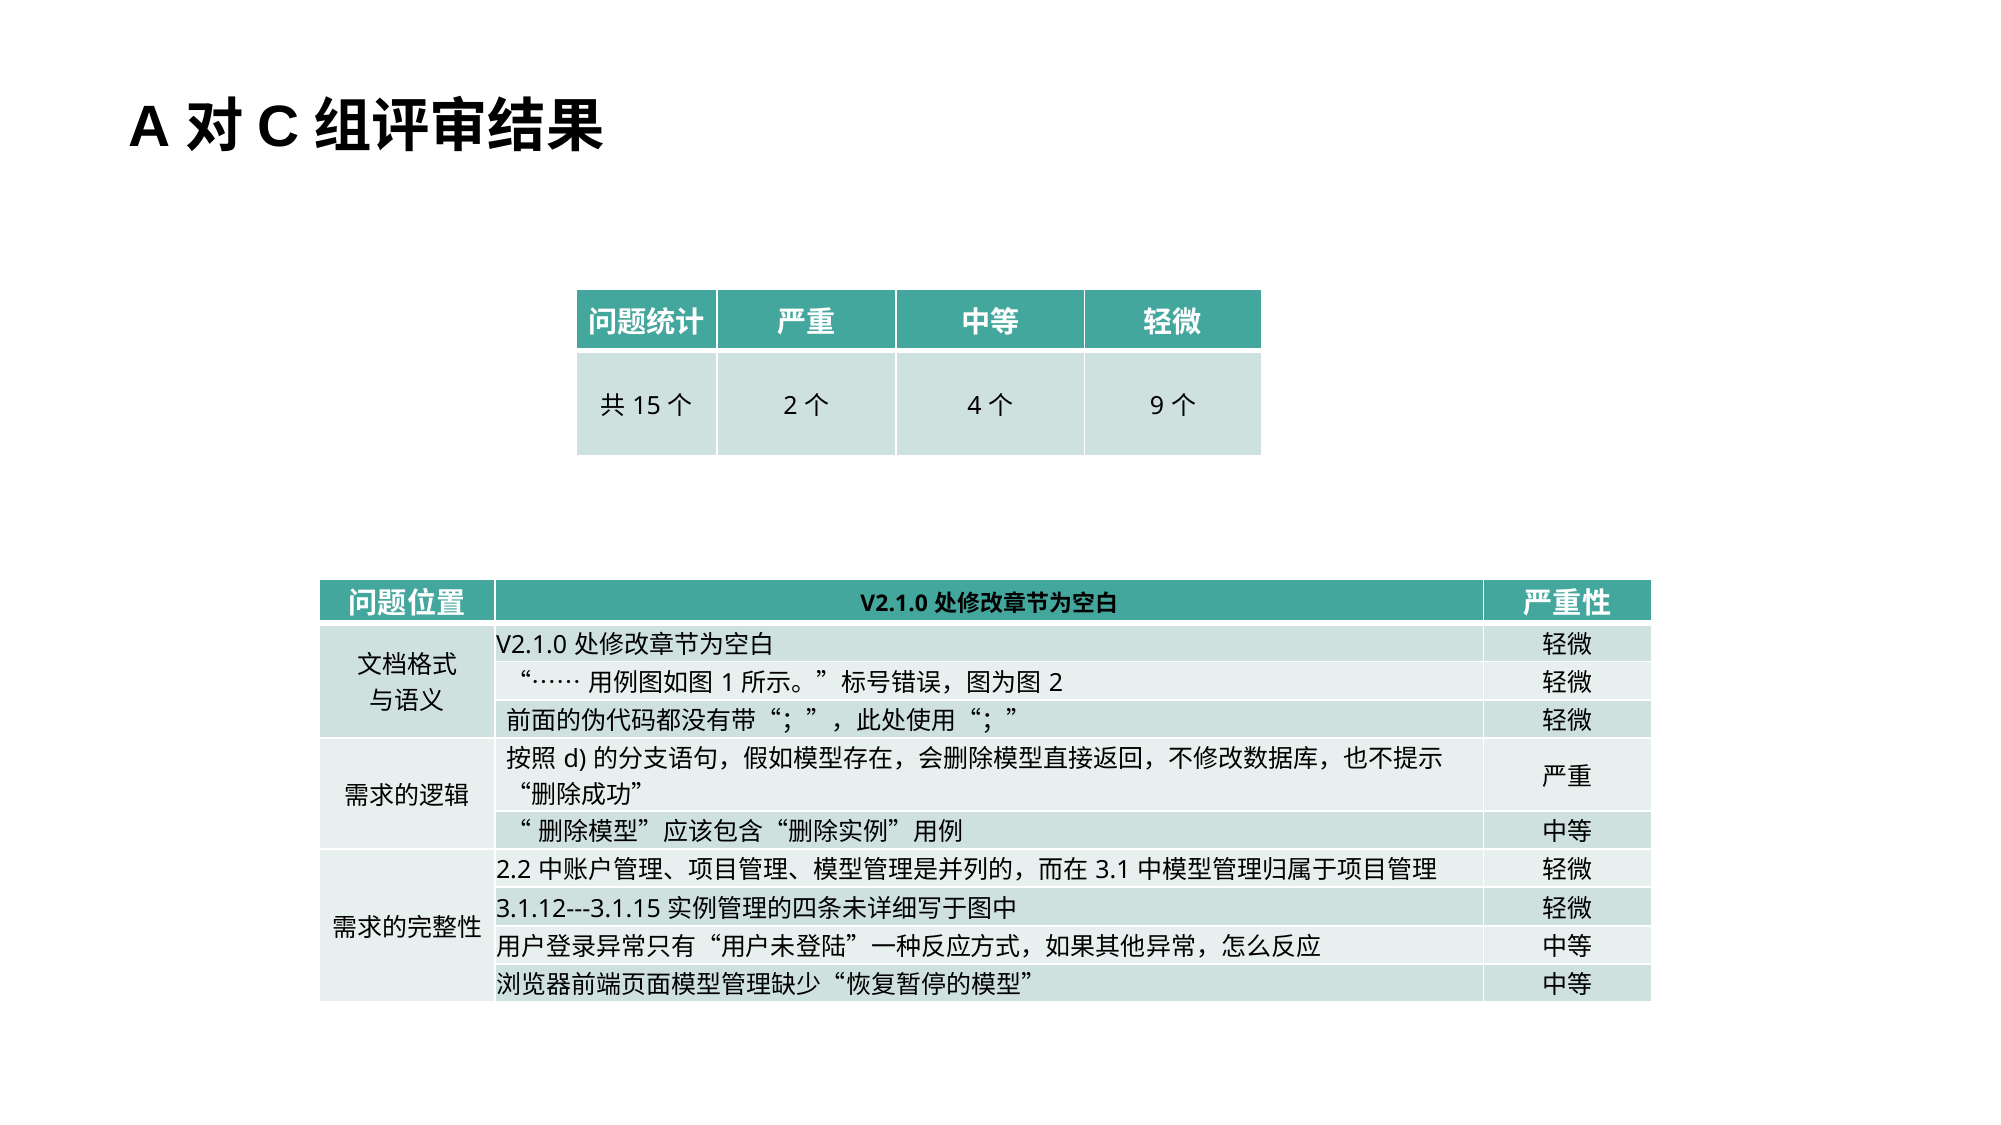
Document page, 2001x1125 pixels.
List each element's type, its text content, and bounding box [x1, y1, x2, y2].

table_cell 9个 [1085, 353, 1261, 455]
table_cell 浏览器前端页面模型管理缺少“恢复暂停的模型” [496, 965, 1483, 1001]
table_cell 轻微 [1484, 888, 1651, 925]
table_header 问题统计 [577, 290, 716, 348]
table_header 严重性 [1484, 580, 1651, 620]
table_cell 前面的伪代码都没有带“；”，此处使用“；” [496, 701, 1483, 737]
table_cell 需求的完整性 [320, 850, 494, 1001]
table_cell 中等 [1484, 927, 1651, 963]
table_cell 用户登录异常只有“用户未登陆”一种反应方式，如果其他异常，怎么反应 [496, 927, 1483, 963]
table_cell 轻微 [1484, 662, 1651, 699]
table_cell 2.2中账户管理、项目管理、模型管理是并列的，而在3.1中模型管理归属于项目管理 [496, 850, 1483, 886]
table_cell 4个 [897, 353, 1084, 455]
table_cell 轻微 [1484, 850, 1651, 886]
table_cell 中等 [1484, 965, 1651, 1001]
table_cell 中等 [1484, 812, 1651, 848]
table_header 轻微 [1085, 290, 1261, 348]
title A对C组评审结果 [114, 0, 1886, 167]
table_header 中等 [897, 290, 1084, 348]
table_cell 轻微 [1484, 626, 1651, 661]
table_header 严重 [718, 290, 895, 348]
table_cell 按照d)的分支语句，假如模型存在，会删除模型直接返回，不修改数据库，也不提示“删除成功” [496, 739, 1483, 810]
table_cell “……用例图如图1所示。”标号错误，图为图2 [496, 662, 1483, 699]
table_cell 轻微 [1484, 701, 1651, 737]
table_cell 3.1.12---3.1.15实例管理的四条未详细写于图中 [496, 888, 1483, 925]
table_cell 2个 [718, 353, 895, 455]
table_cell 严重 [1484, 739, 1651, 810]
table_cell 共15个 [577, 353, 716, 455]
table_cell 文档格式 与语义 [320, 626, 494, 737]
table_header 问题位置 [320, 580, 494, 620]
table_cell 需求的逻辑 [320, 739, 494, 848]
table_header V2.1.0处修改章节为空白 [496, 580, 1483, 620]
table_cell V2.1.0处修改章节为空白 [496, 626, 1483, 661]
table_cell “删除模型”应该包含“删除实例”用例 [496, 812, 1483, 848]
